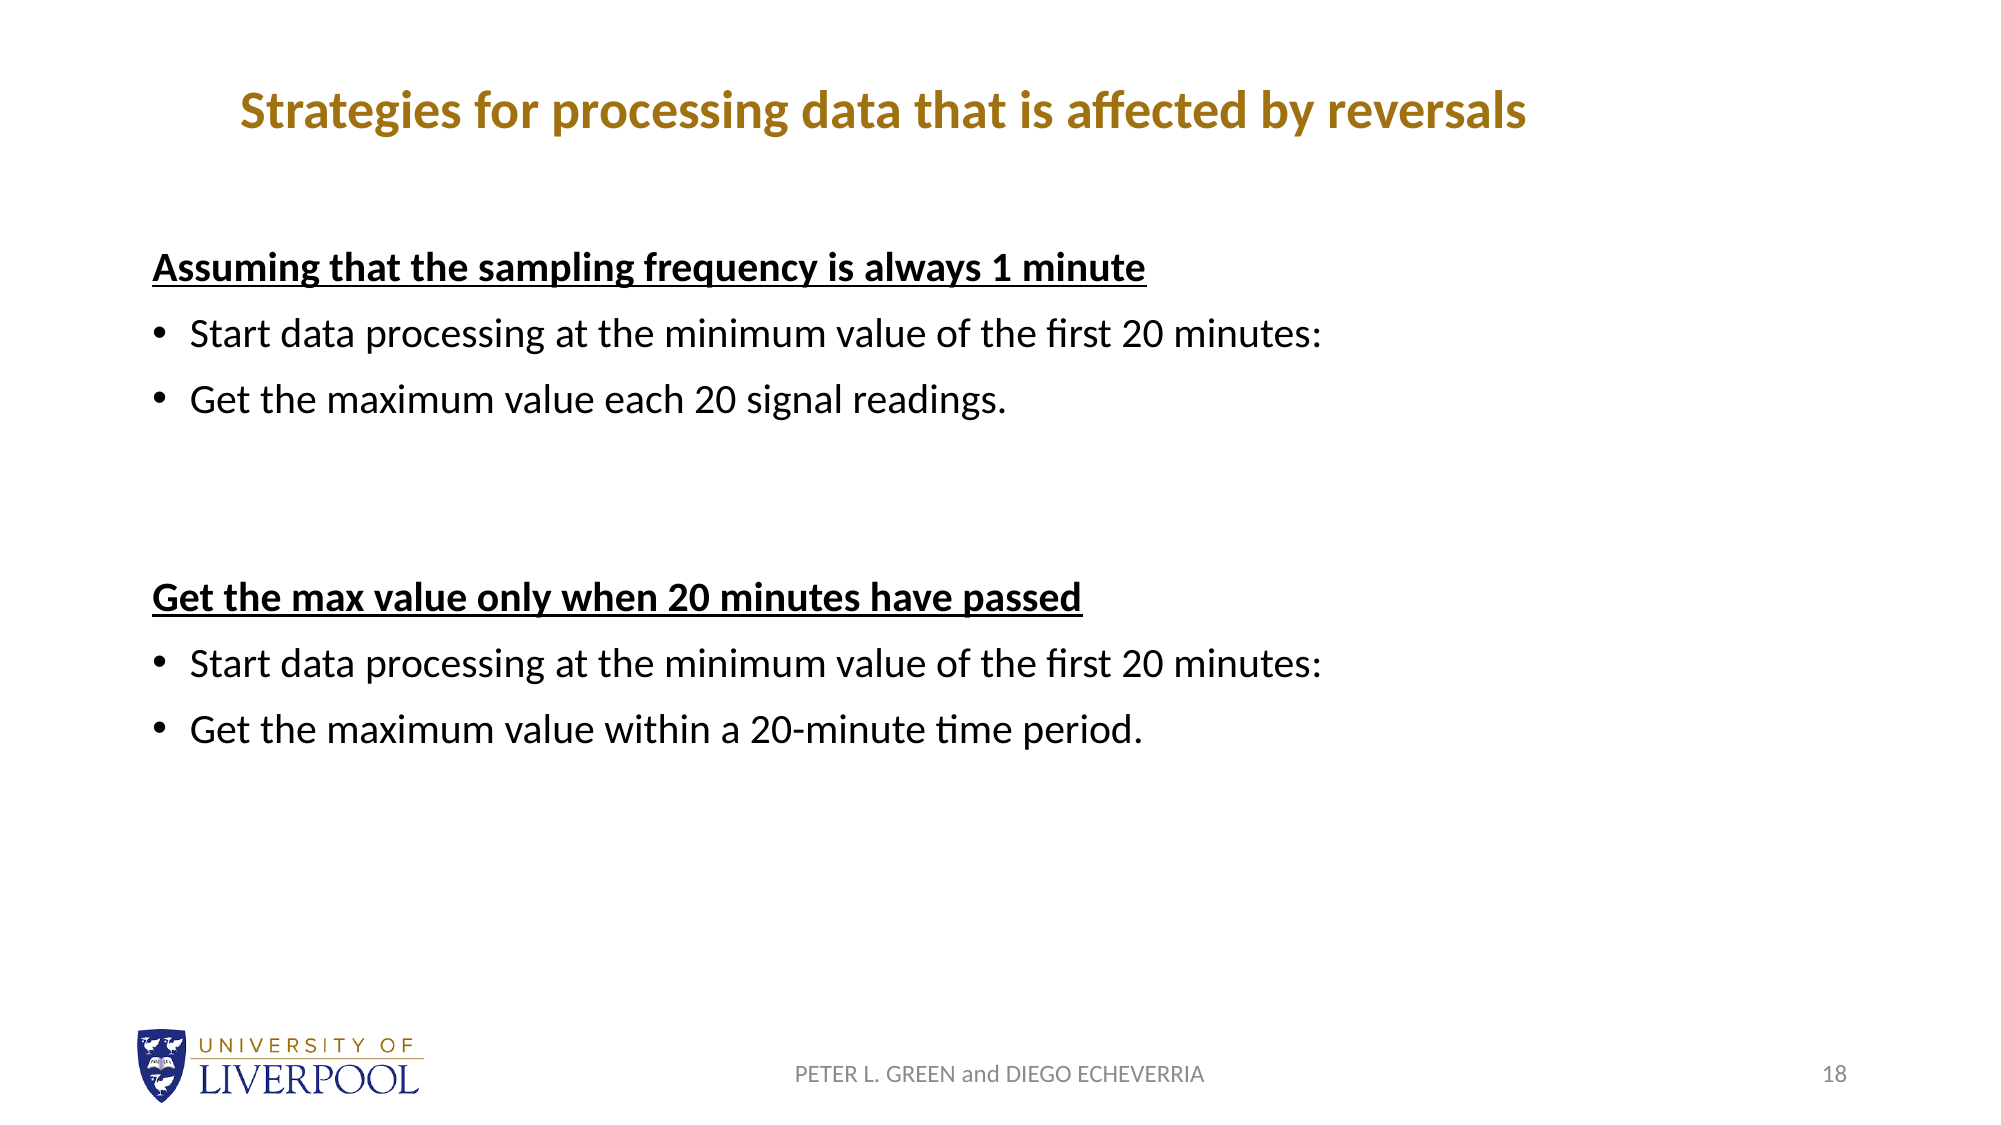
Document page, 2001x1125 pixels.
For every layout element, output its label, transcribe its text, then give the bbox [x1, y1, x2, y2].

list Assuming that the sampling frequency is always 1 minute Start data processing at the minimum value of the first 20 minutes: Get the maximum value each 20 signal readings. Get the max value only when 20 minutes have passed Start data processing at the minimum value of the first 20 minutes: Get the maximum value within a 20-minute time period. [137, 238, 1863, 953]
slide_number 18 [1412, 1042, 1863, 1103]
picture [137, 1029, 424, 1103]
text_box Strategies for processing data that is affected by reversals [225, 66, 1898, 147]
footer PETER L. GREEN and DIEGO ECHEVERRIA [662, 1042, 1338, 1103]
